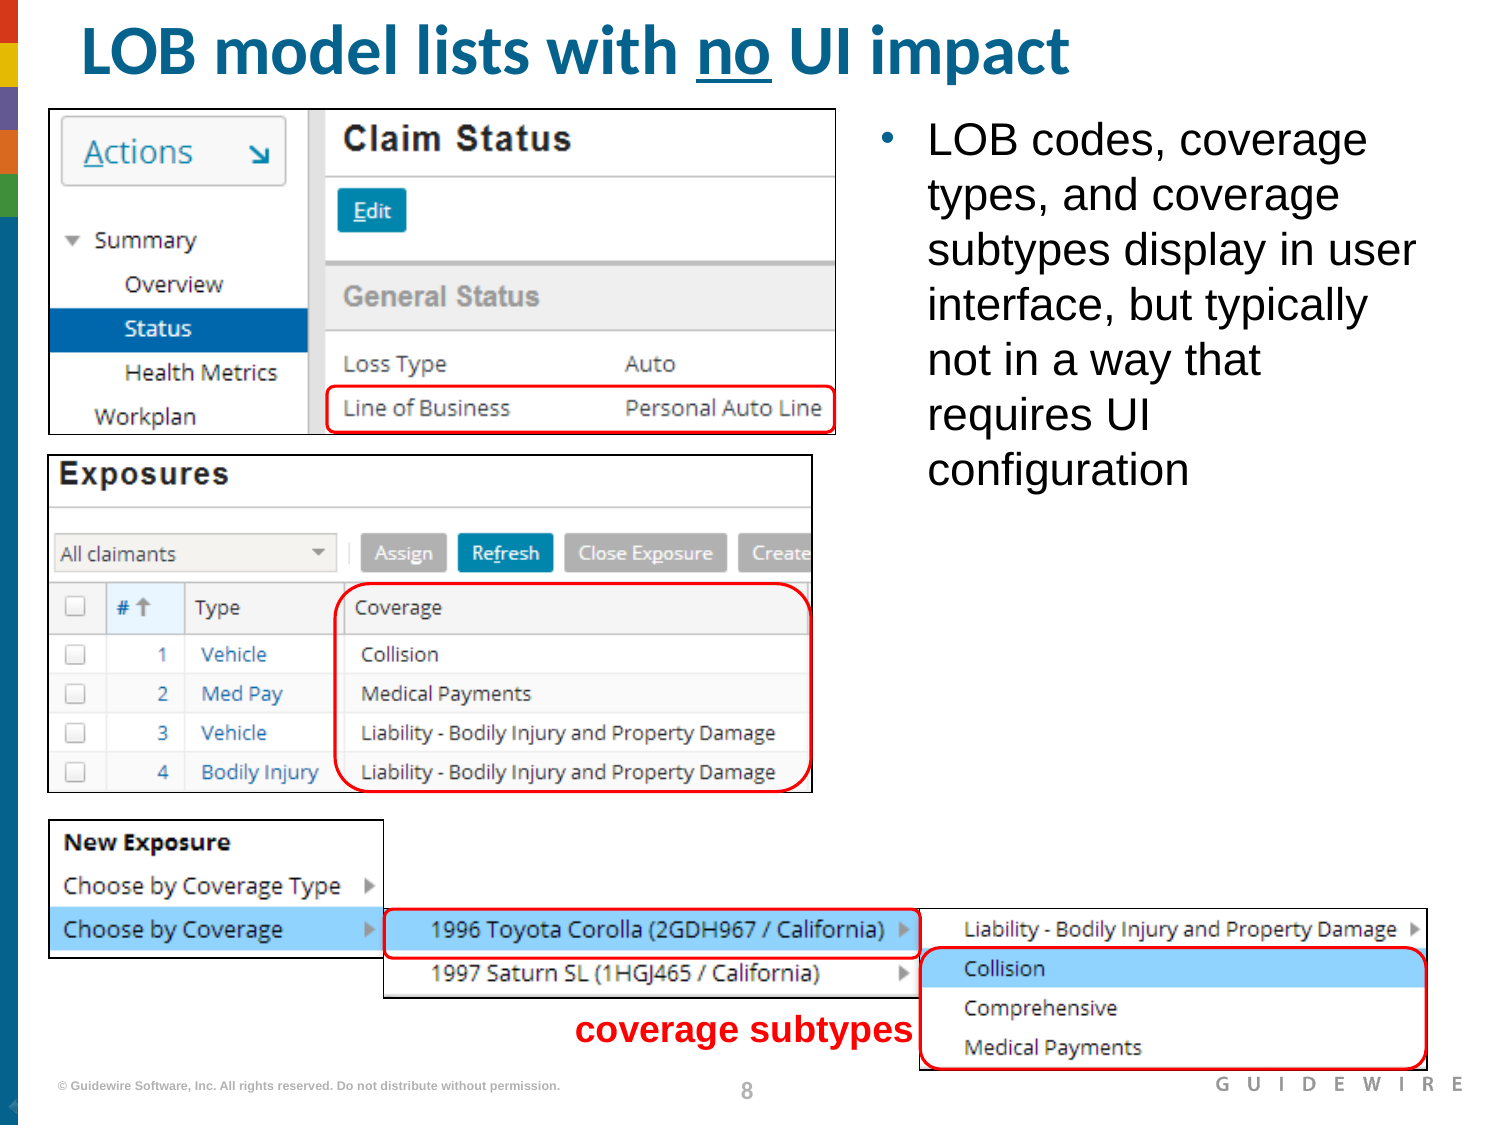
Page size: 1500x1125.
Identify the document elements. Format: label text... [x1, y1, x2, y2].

picture [0, 0, 18, 216]
picture [10, 1101, 18, 1111]
title LOB model lists with no UI impact [81, 19, 1446, 142]
picture [48, 455, 812, 792]
text_box coverage subtypes [526, 1007, 914, 1050]
list LOB codes, coverage types, and coverage subtypes display in user interface, but typically not in a way that requires UI configuration [880, 109, 1427, 742]
picture [49, 109, 835, 434]
picture [49, 820, 1427, 1070]
picture [1215, 1073, 1480, 1096]
